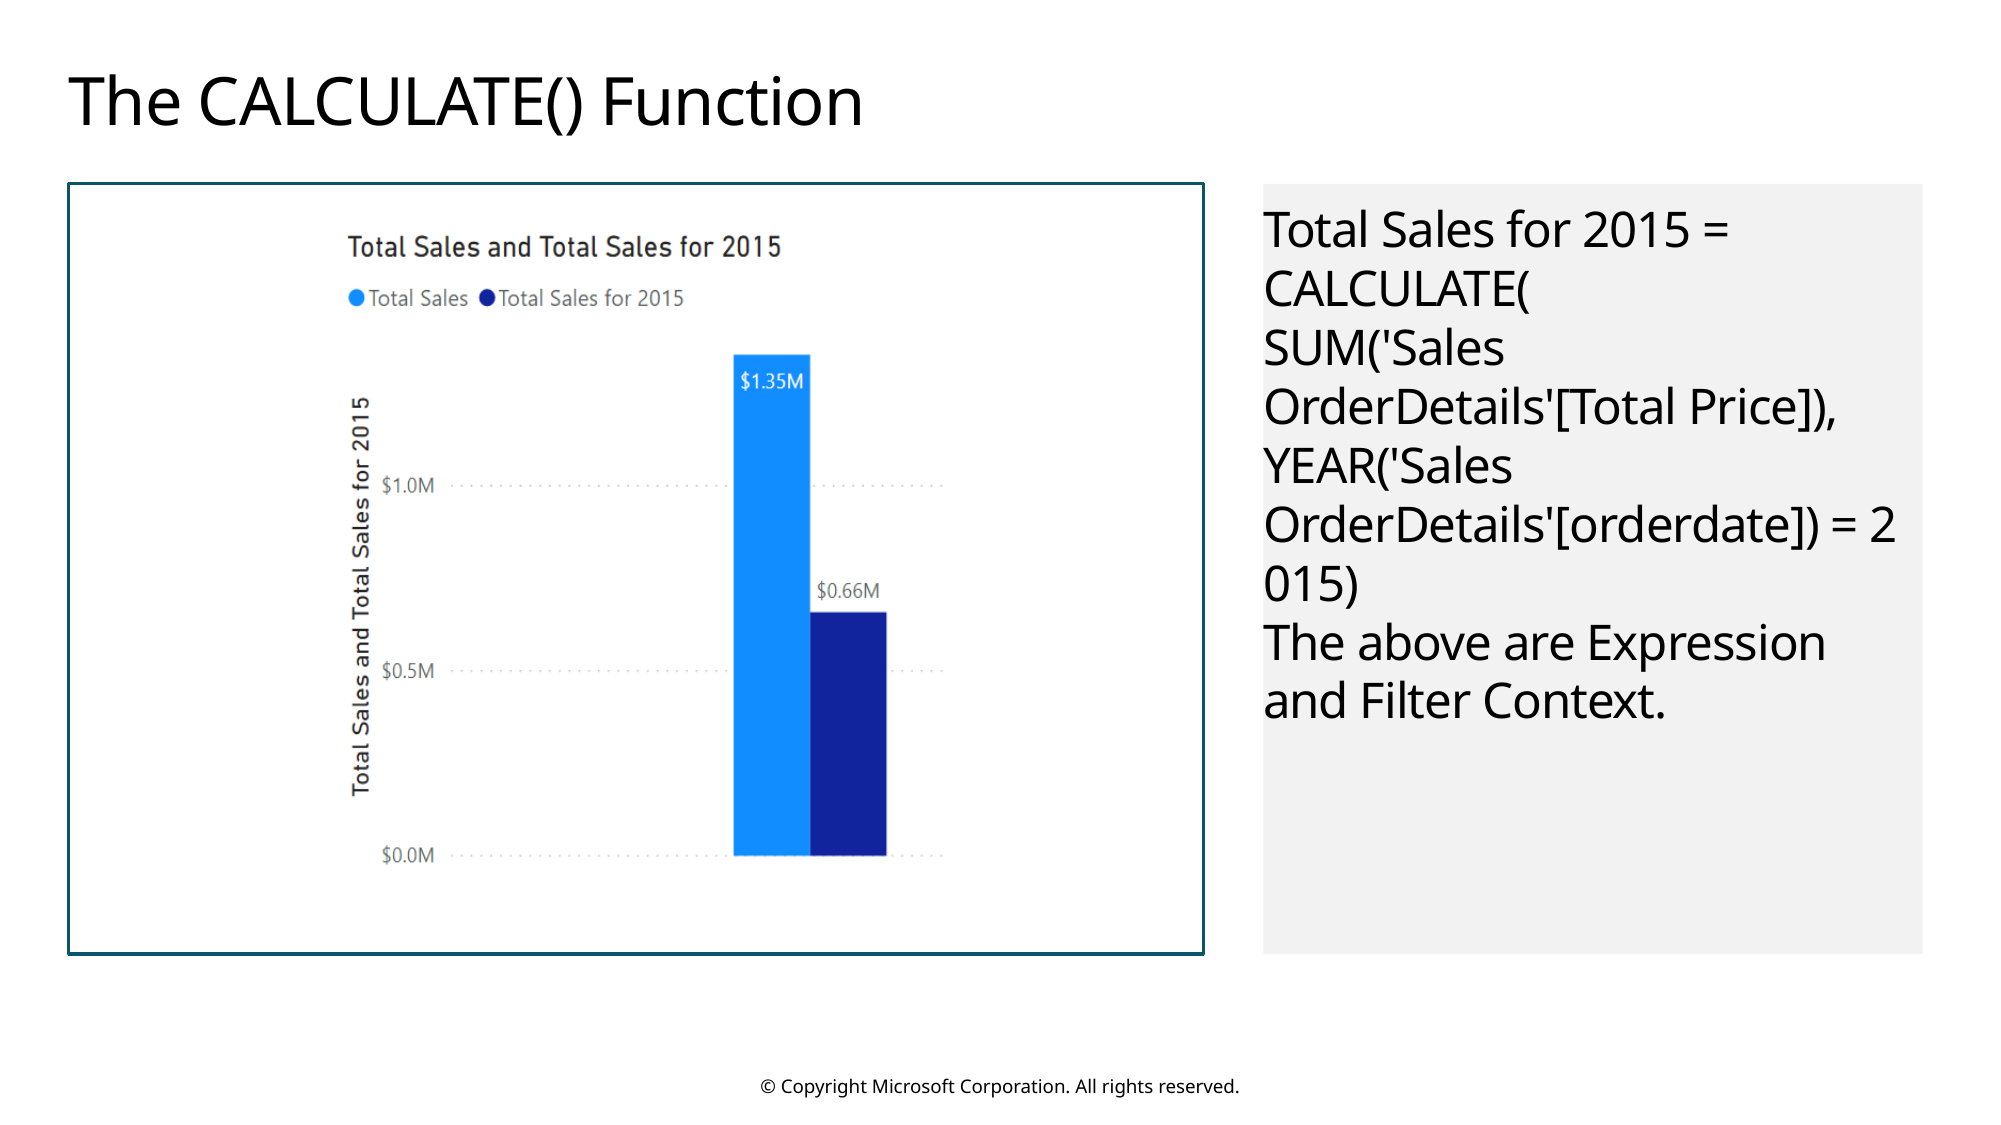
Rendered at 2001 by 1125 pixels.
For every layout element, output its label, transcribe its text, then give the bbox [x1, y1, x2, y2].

text_box [68, 183, 1204, 955]
picture [327, 203, 945, 939]
title The CALCULATE() Function [68, 52, 1930, 164]
list Total Sales for 2015 = CALCULATE( SUM('Sales OrderDetails'[Total Price]), YEAR('Sales OrderDetails'[orderdate]) = 2 015) The above are Expression and Filter Context. [1263, 183, 1923, 955]
